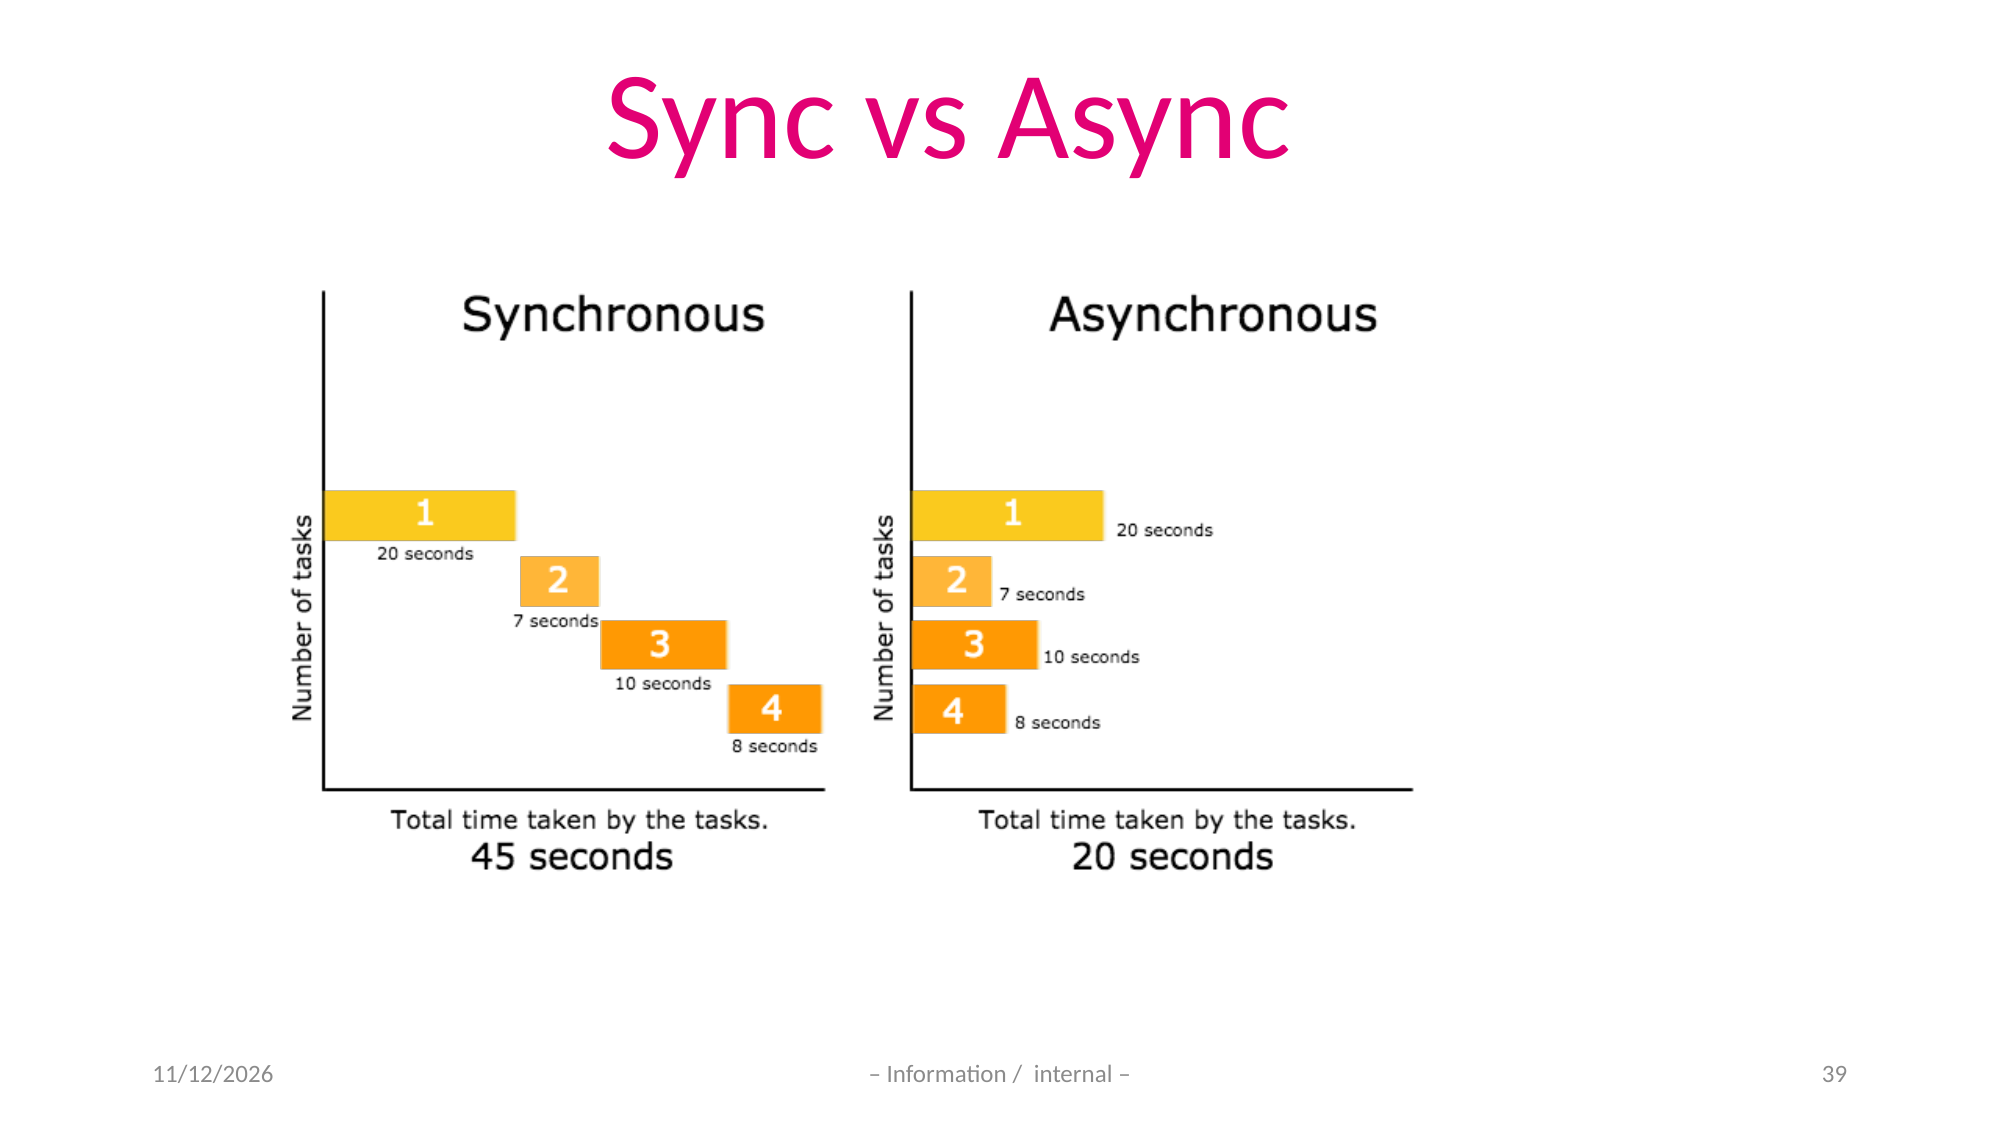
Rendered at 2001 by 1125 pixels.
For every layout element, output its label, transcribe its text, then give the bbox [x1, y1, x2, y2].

slide_number 39 [1412, 1042, 1863, 1103]
slide_number 11-Nov-20 [137, 1042, 588, 1103]
picture [266, 250, 1485, 887]
text_box Sync vs Async [197, 33, 1700, 184]
footer – Information / internal – [662, 1042, 1338, 1103]
